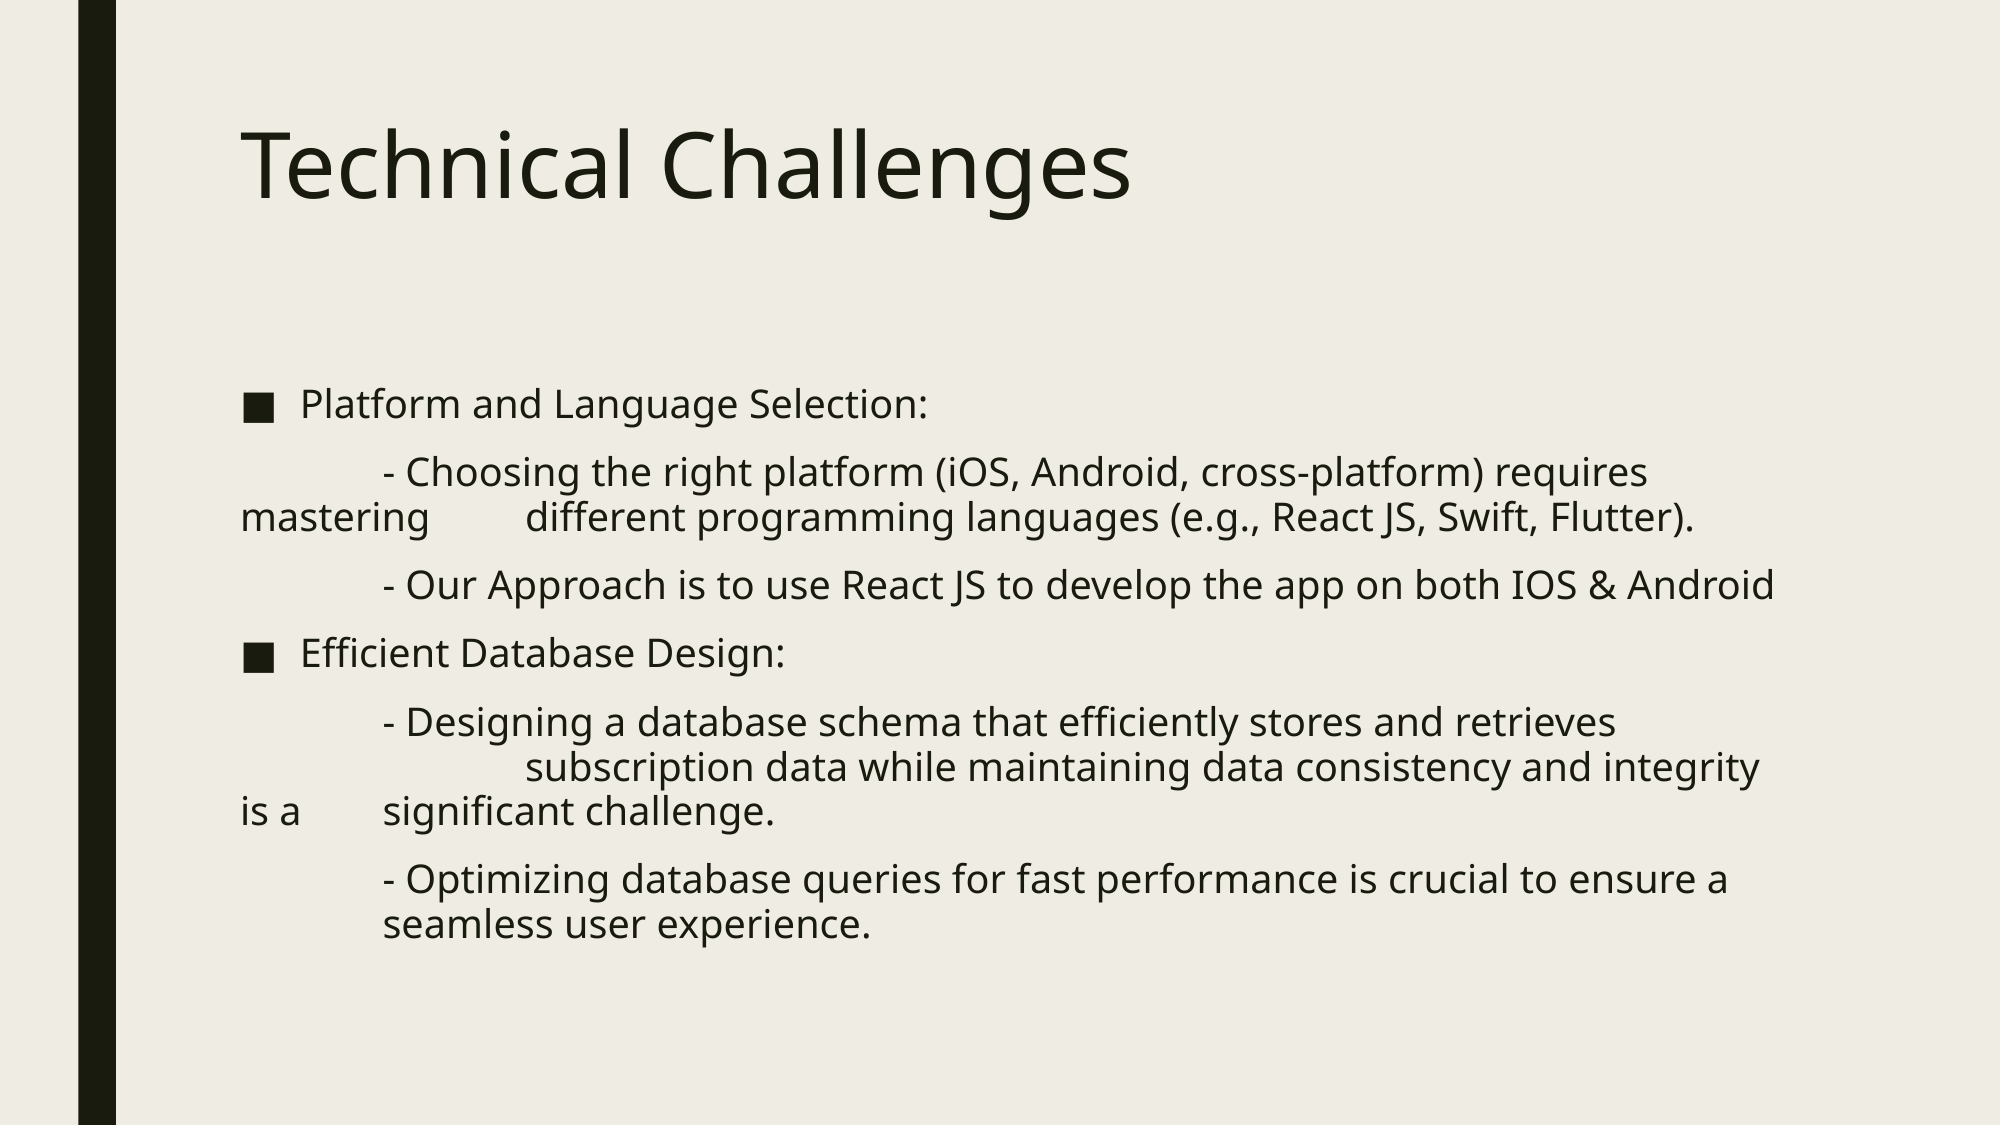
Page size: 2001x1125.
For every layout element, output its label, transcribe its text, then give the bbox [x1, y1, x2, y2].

title Technical Challenges [225, 112, 1800, 357]
list Platform and Language Selection: - Choosing the right platform (iOS, Android, cross-platform) requires mastering different programming languages (e.g., React JS, Swift, Flutter). - Our Approach is to use React JS to develop the app on both IOS & Android Efficient Database Design: - Designing a database schema that efficiently stores and retrieves subscription data while maintaining data consistency and integrity is a significant challenge. - Optimizing database queries for fast performance is crucial to ensure a seamless user experience. [225, 375, 1800, 963]
